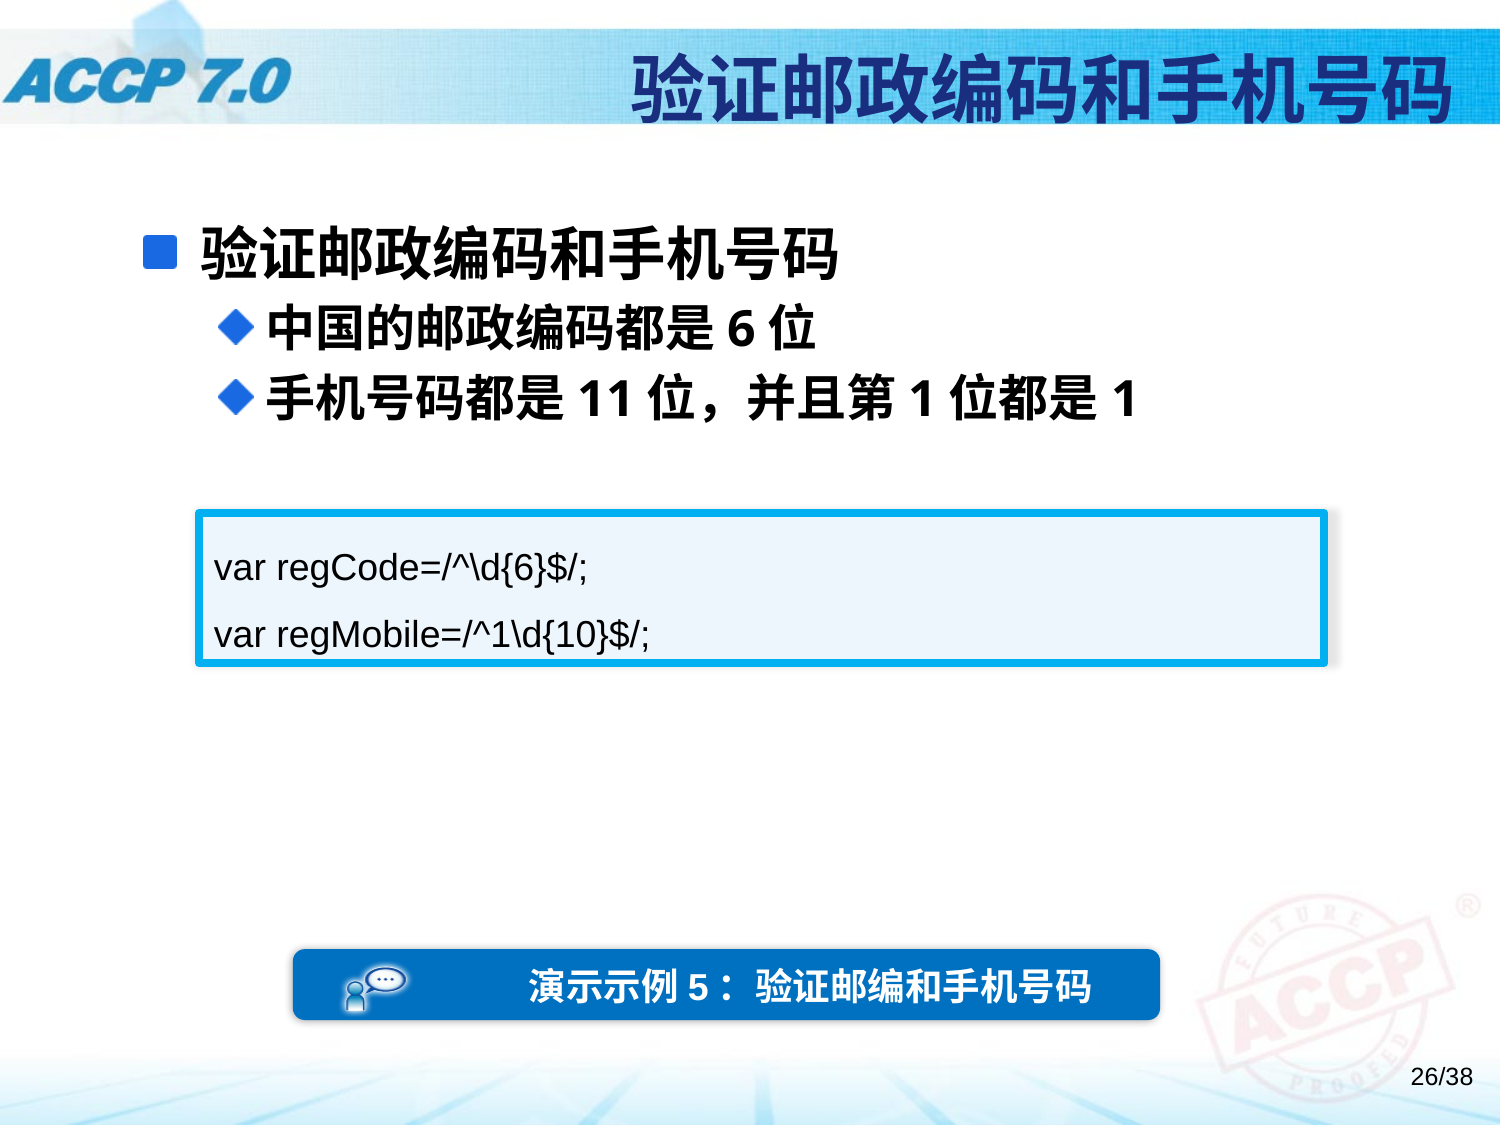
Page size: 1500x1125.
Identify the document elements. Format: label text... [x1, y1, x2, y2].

title 验证邮政编码和手机号码 [120, 13, 1471, 162]
picture [0, 0, 1500, 1125]
list 验证邮政编码和手机号码 中国的邮政编码都是6位 手机号码都是11位，并且第1位都是1 [128, 209, 1383, 469]
slide_number 26/38 [1138, 1053, 1489, 1114]
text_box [292, 948, 1161, 1021]
text_box var regCode=/^\d{6}$/; var regMobile=/^1\d{10}$/; [199, 513, 1325, 663]
